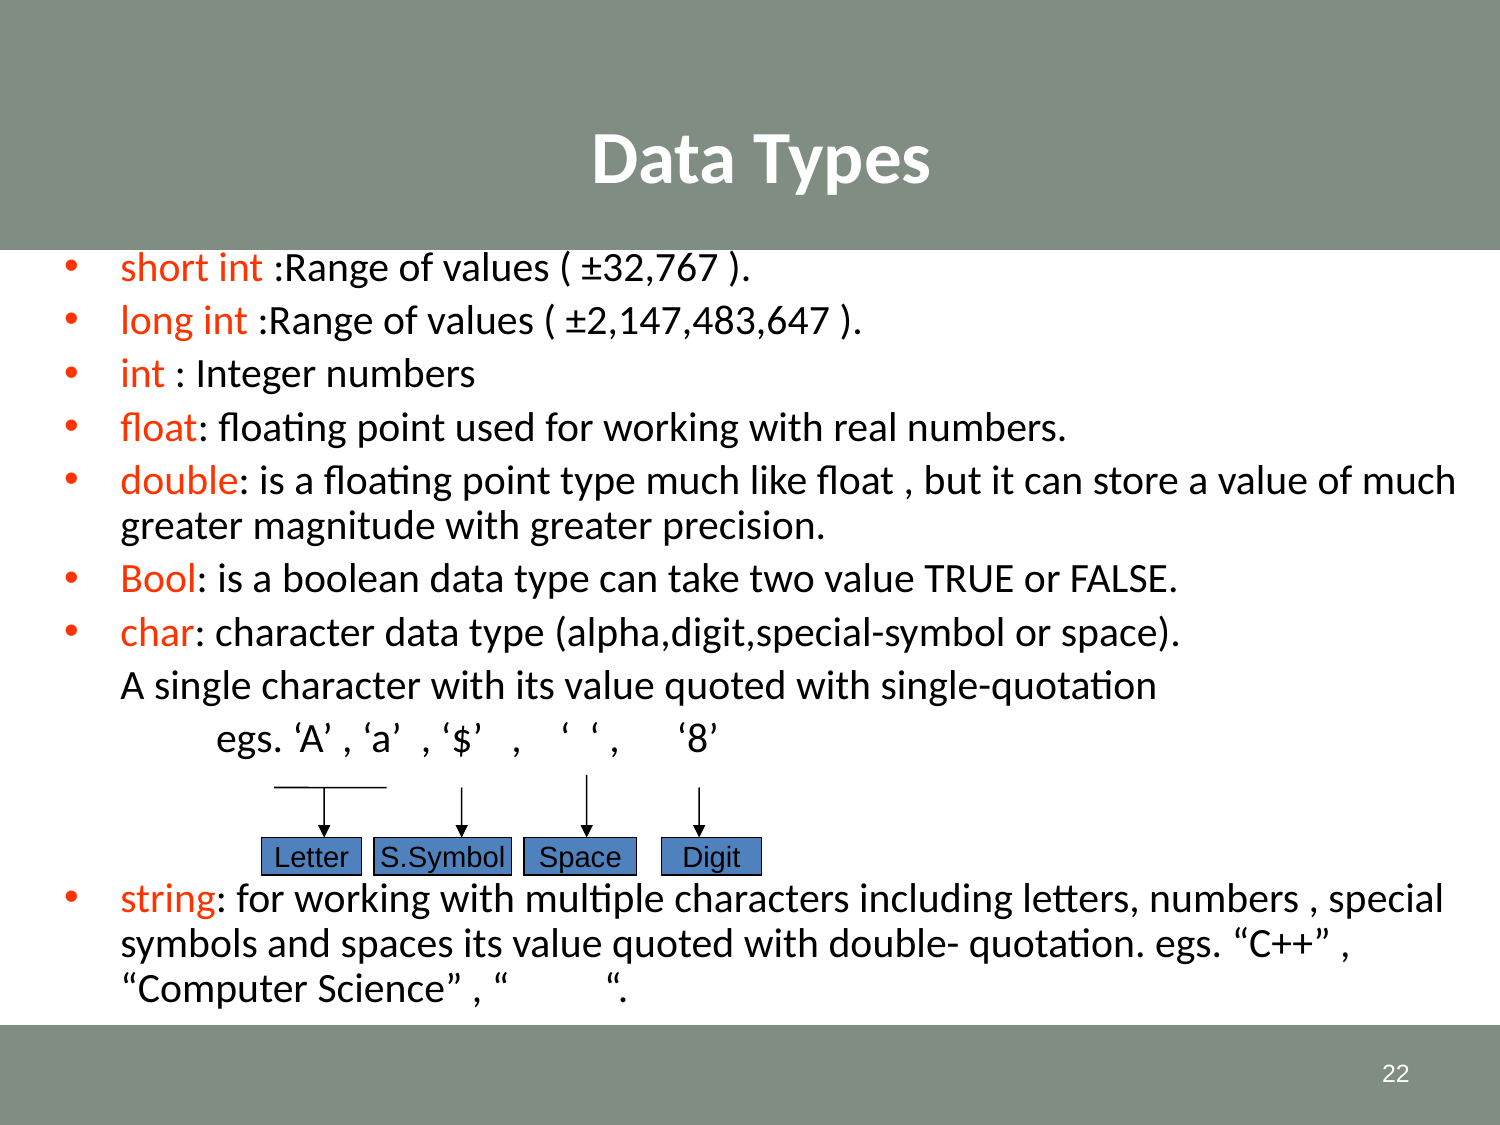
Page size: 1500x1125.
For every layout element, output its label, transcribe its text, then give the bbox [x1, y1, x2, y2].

text_box [455, 787, 468, 837]
list short int :Range of values ( ±32,767 ). long int :Range of values ( ±2,147,483,647 ). int : Integer numbers float: floating point used for working with real numbers. double: is a floating point type much like float , but it can store a value of much greater magnitude with greater precision. Bool: is a boolean data type can take two value TRUE or FALSE. char: character data type (alpha,digit,special-symbol or space). A single character with its value quoted with single-quotation egs. ‘A’ , ‘a’ , ‘$’ , ‘ ‘ , ‘8’ string: for working with multiple characters including letters, numbers , special symbols and spaces its value quoted with double- quotation. egs. “C++” , “Computer Science” , “ “. [49, 237, 1475, 1113]
text_box Letter [261, 837, 362, 875]
text_box [692, 787, 706, 837]
text_box Space [524, 837, 637, 875]
text_box [317, 787, 331, 837]
text_box [580, 774, 593, 837]
text_box Digit [661, 837, 762, 875]
title Data Types [86, 95, 1437, 213]
text_box S.Symbol [374, 837, 512, 875]
slide_number 22 [1074, 1042, 1425, 1103]
